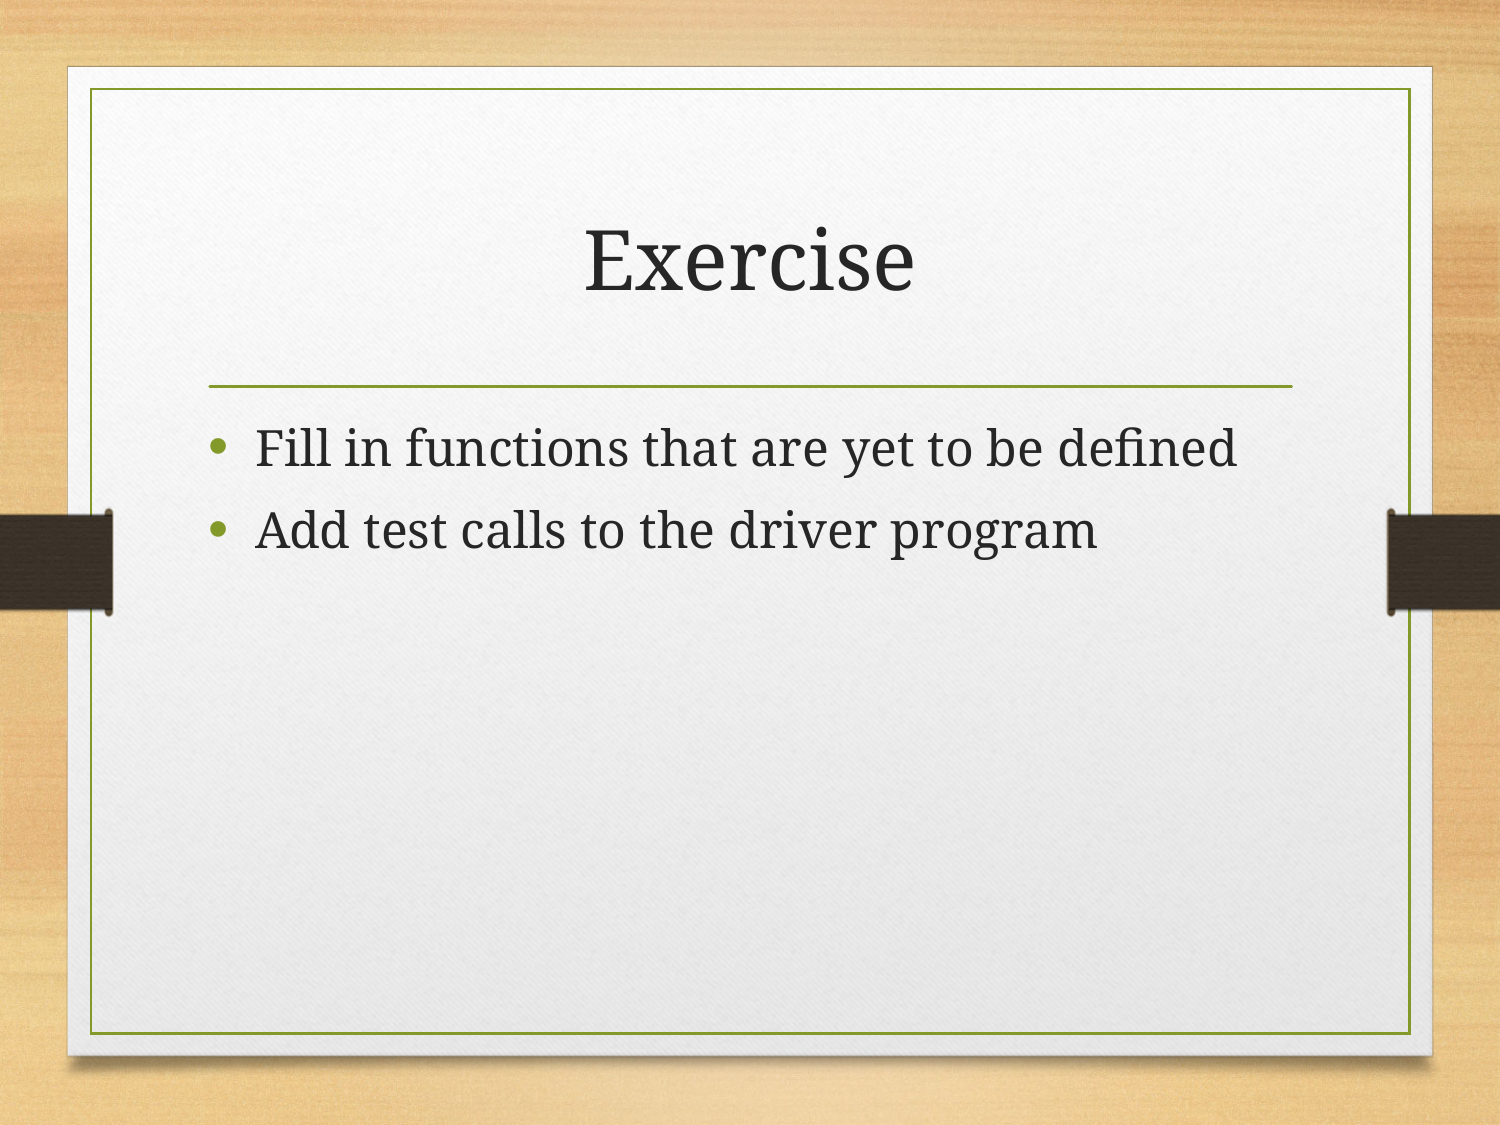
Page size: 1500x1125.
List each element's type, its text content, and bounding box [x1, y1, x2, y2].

list Fill in functions that are yet to be defined Add test calls to the driver program [193, 408, 1309, 974]
picture [0, 0, 1500, 1125]
title Exercise [193, 150, 1309, 365]
